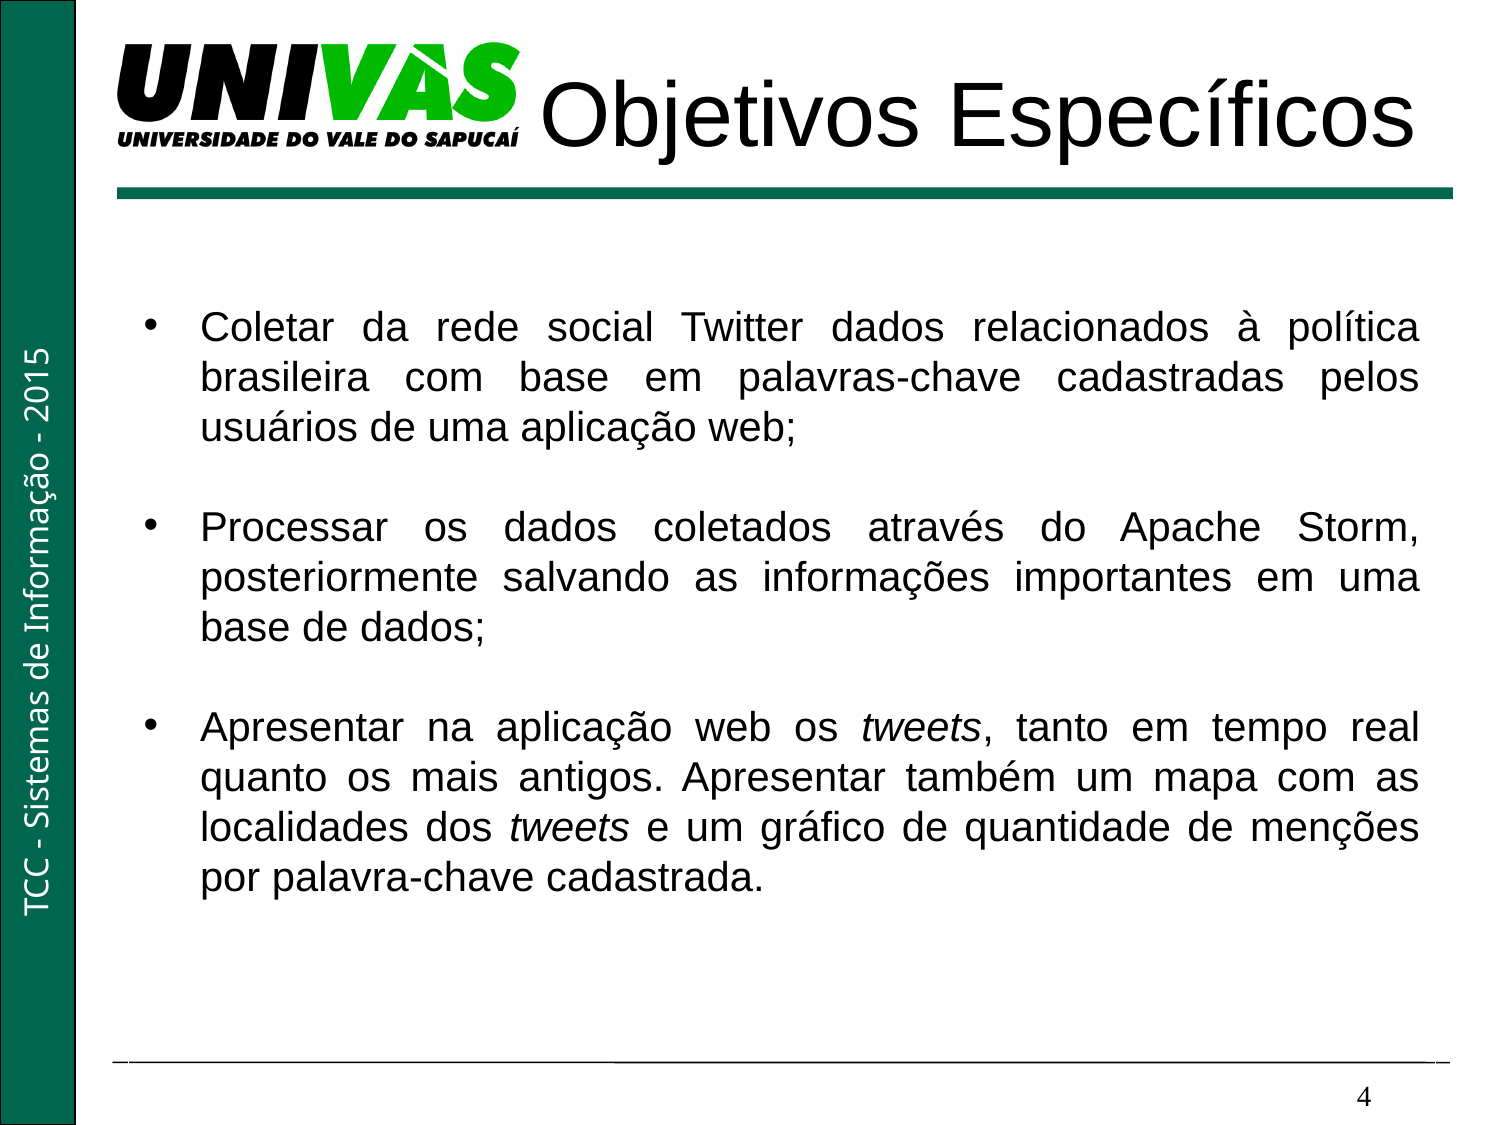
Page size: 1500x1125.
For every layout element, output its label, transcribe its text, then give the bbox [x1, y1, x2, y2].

text_box Coletar da rede social Twitter dados relacionados à política brasileira com base em palavras-chave cadastradas pelos usuários de uma aplicação web; Processar os dados coletados através do Apache Storm, posteriormente salvando as informações importantes em uma base de dados; Apresentar na aplicação web os tweets, tanto em tempo real quanto os mais antigos. Apresentar também um mapa com as localidades dos tweets e um gráfico de quantidade de menções por palavra-chave cadastrada. [128, 292, 1436, 1072]
picture [117, 42, 515, 147]
title Objetivos Específicos [515, 35, 1442, 186]
text_box 4 [1257, 1070, 1471, 1121]
